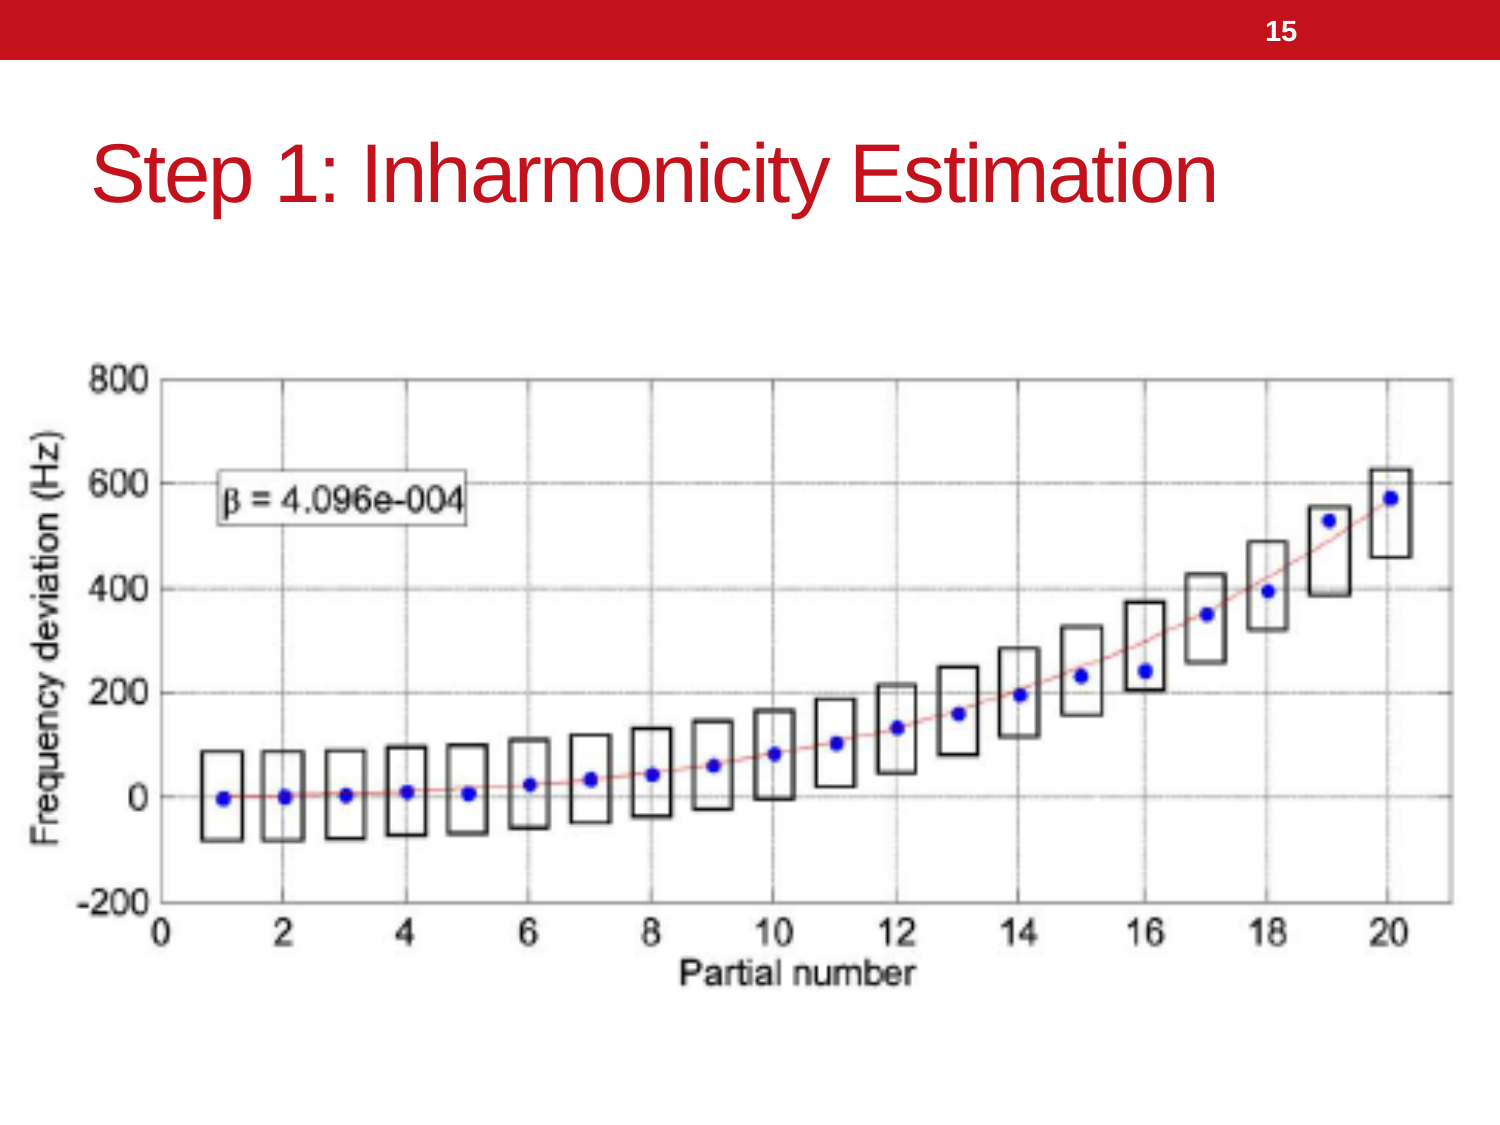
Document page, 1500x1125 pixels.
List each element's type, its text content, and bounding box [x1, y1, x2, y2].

picture [6, 347, 1486, 1009]
slide_number 15 [1250, 3, 1425, 57]
title Step 1: Inharmonicity Estimation [75, 87, 1425, 250]
